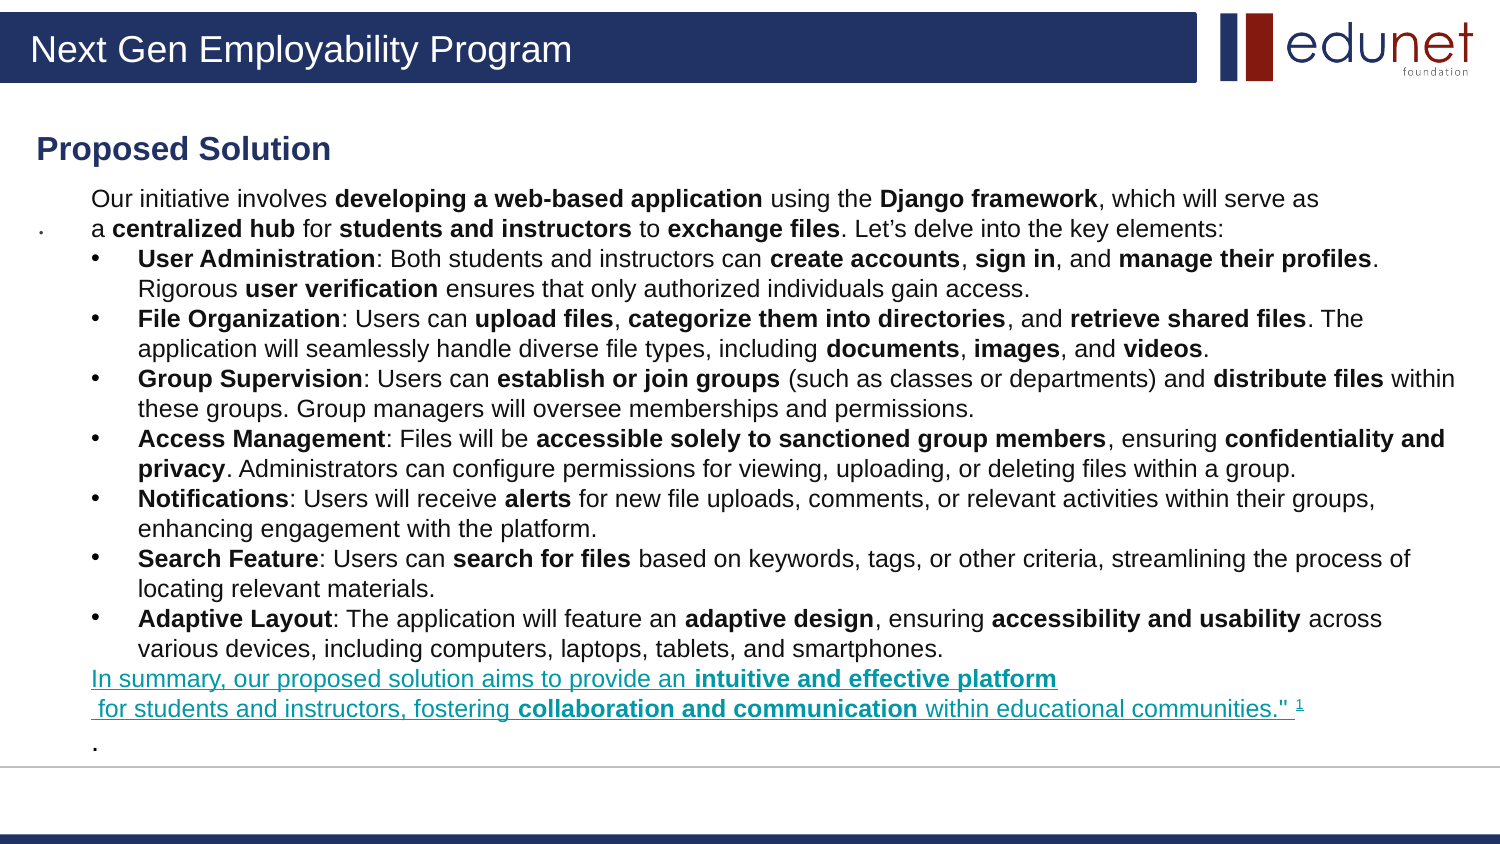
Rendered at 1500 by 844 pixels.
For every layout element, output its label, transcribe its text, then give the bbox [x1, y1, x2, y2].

text_box . [22, 180, 76, 248]
title Proposed Solution [21, 111, 504, 165]
picture [1279, 14, 1482, 83]
text_box Our initiative involves developing a web-based application using the Django framework, which will serve as a centralized hub for students and instructors to exchange files. Let’s delve into the key elements: User Administration: Both students and instructors can create accounts, sign in, and manage their profiles. Rigorous user verification ensures that only authorized individuals gain access. File Organization: Users can upload files, categorize them into directories, and retrieve shared files. The application will seamlessly handle diverse file types, including documents, images, and videos. Group Supervision: Users can establish or join groups (such as classes or departments) and distribute files within these groups. Group managers will oversee memberships and permissions. Access Management: Files will be accessible solely to sanctioned group members, ensuring confidentiality and privacy. Administrators can configure permissions for viewing, uploading, or deleting files within a group. Notifications: Users will receive alerts for new file uploads, comments, or relevant activities within their groups, enhancing engagement with the platform. Search Feature: Users can search for files based on keywords, tags, or other criteria, streamlining the process of locating relevant materials. Adaptive Layout: The application will feature an adaptive design, ensuring accessibility and usability across various devices, including computers, laptops, tablets, and smartphones. In summary, our proposed solution aims to provide an intuitive and effective platform for students and instructors, fostering collaboration and communication within educational communities." 1 . [76, 175, 1478, 765]
